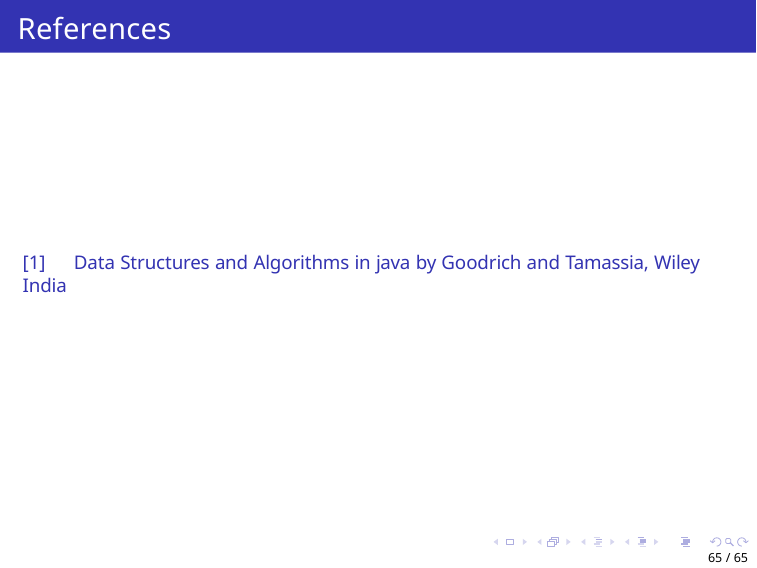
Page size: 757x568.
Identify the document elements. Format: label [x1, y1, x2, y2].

text_box [15, 7, 172, 46]
title [20, 248, 721, 346]
slide_number [701, 548, 752, 568]
